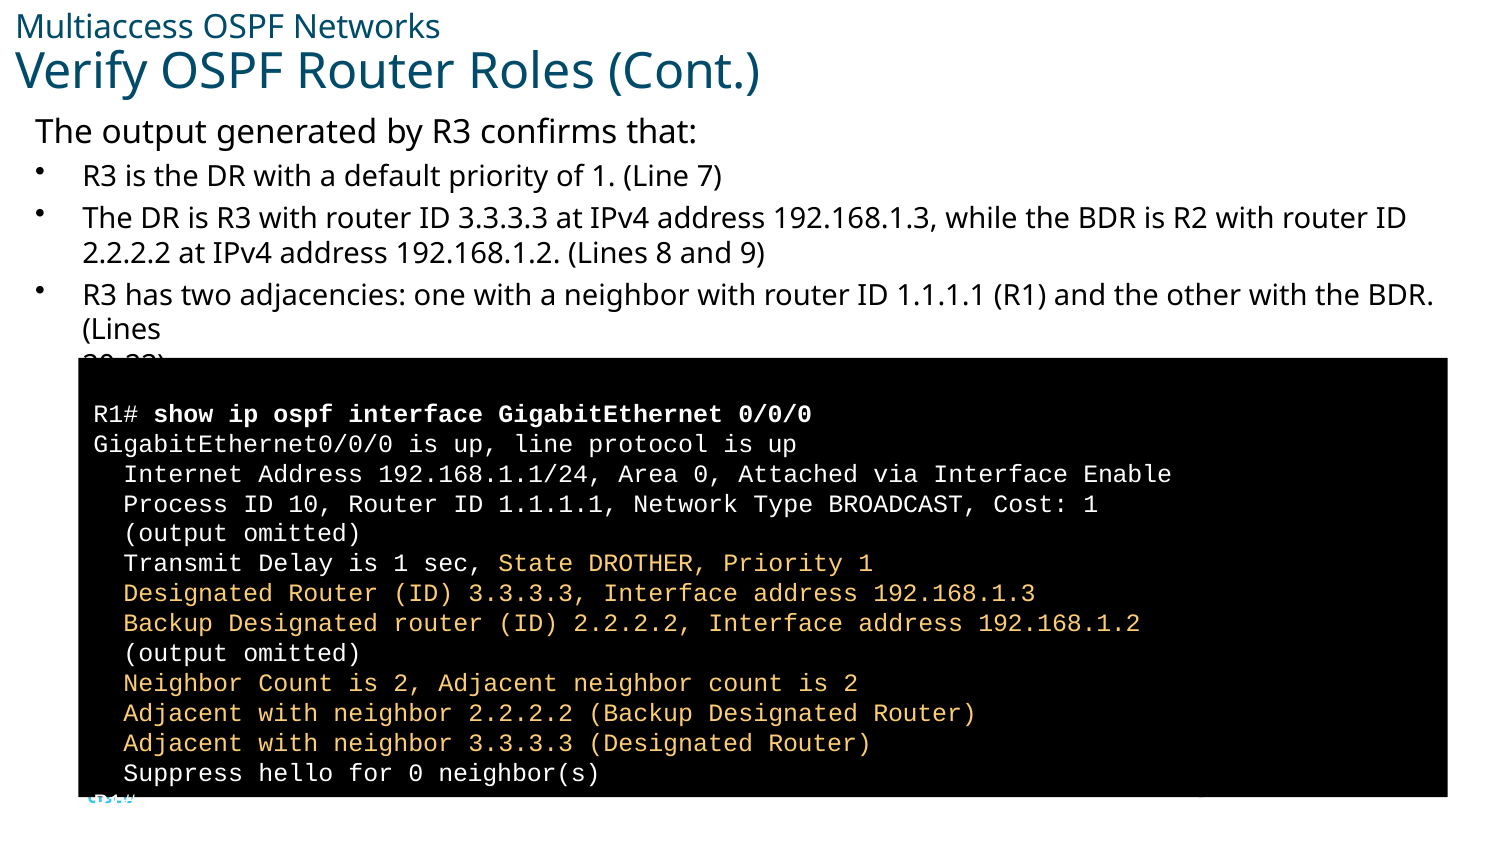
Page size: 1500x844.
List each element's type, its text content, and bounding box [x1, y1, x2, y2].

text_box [78, 357, 1448, 804]
title Multiaccess OSPF Networks Verify OSPF Router Roles (Cont.) [12, 9, 765, 153]
text_box The output generated by R3 confirms that: R3 is the DR with a default priority of 1. (Line 7) The DR is R3 with router ID 3.3.3.3 at IPv4 address 192.168.1.3, while the BDR is R2 with router ID 2.2.2.2 at IPv4 address 192.168.1.2. (Lines 8 and 9) R3 has two adjacencies: one with a neighbor with router ID 1.1.1.1 (R1) and the other with the BDR. (Lines 20-22) R1# show ip ospf interface GigabitEthernet 0/0/0 GigabitEthernet0/0/0 is up, line protocol is up Internet Address 192.168.1.1/24, Area 0, Attached via Interface Enable Process ID 10, Router ID 1.1.1.1, Network Type BROADCAST, Cost: 1 (output omitted) Transmit Delay is 1 sec, State DROTHER, Priority 1 Designated Router (ID) 3.3.3.3, Interface address 192.168.1.3 Backup Designated router (ID) 2.2.2.2, Interface address 192.168.1.2 (output omitted) Neighbor Count is 2, Adjacent neighbor count is 2 Adjacent with neighbor 2.2.2.2 (Backup Designated Router) Adjacent with neighbor 3.3.3.3 (Designated Router) Suppress hello for 0 neighbor(s) R1# [33, 100, 1463, 817]
